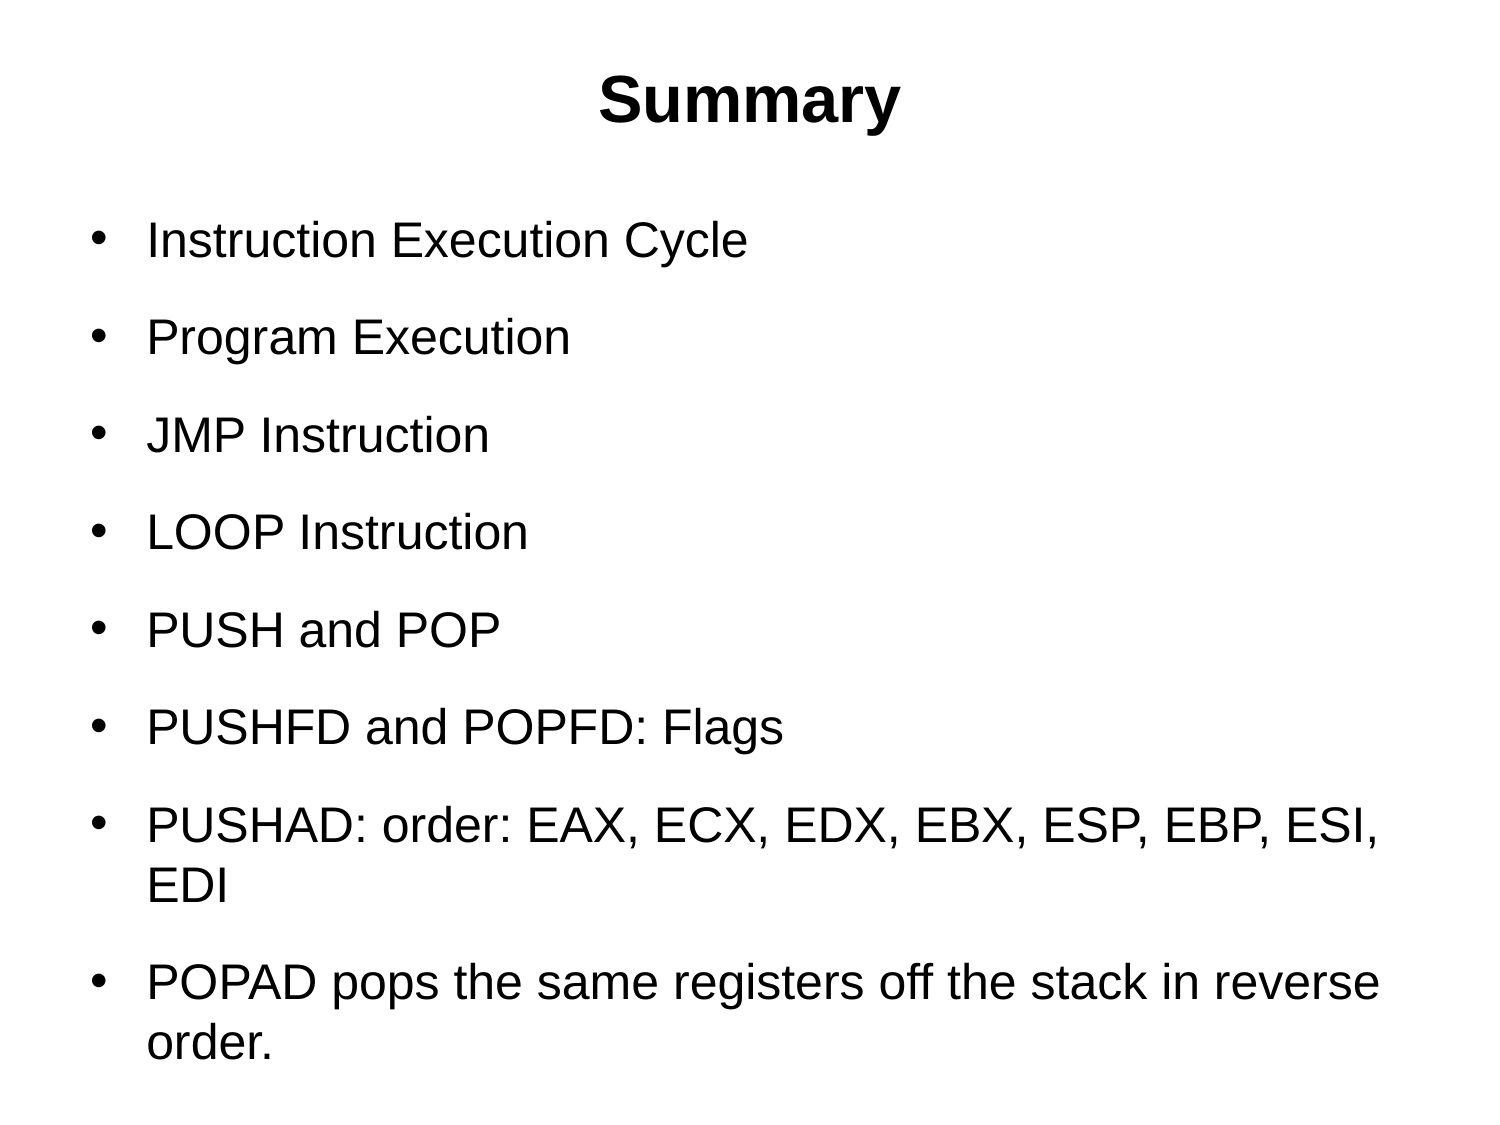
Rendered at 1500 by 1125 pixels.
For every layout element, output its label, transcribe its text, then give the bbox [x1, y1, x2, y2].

list Instruction Execution Cycle Program Execution JMP Instruction LOOP Instruction PUSH and POP PUSHFD and POPFD: Flags PUSHAD: order: EAX, ECX, EDX, EBX, ESP, EBP, ESI, EDI POPAD pops the same registers off the stack in reverse order. [75, 200, 1463, 1013]
title Summary [75, 24, 1425, 168]
